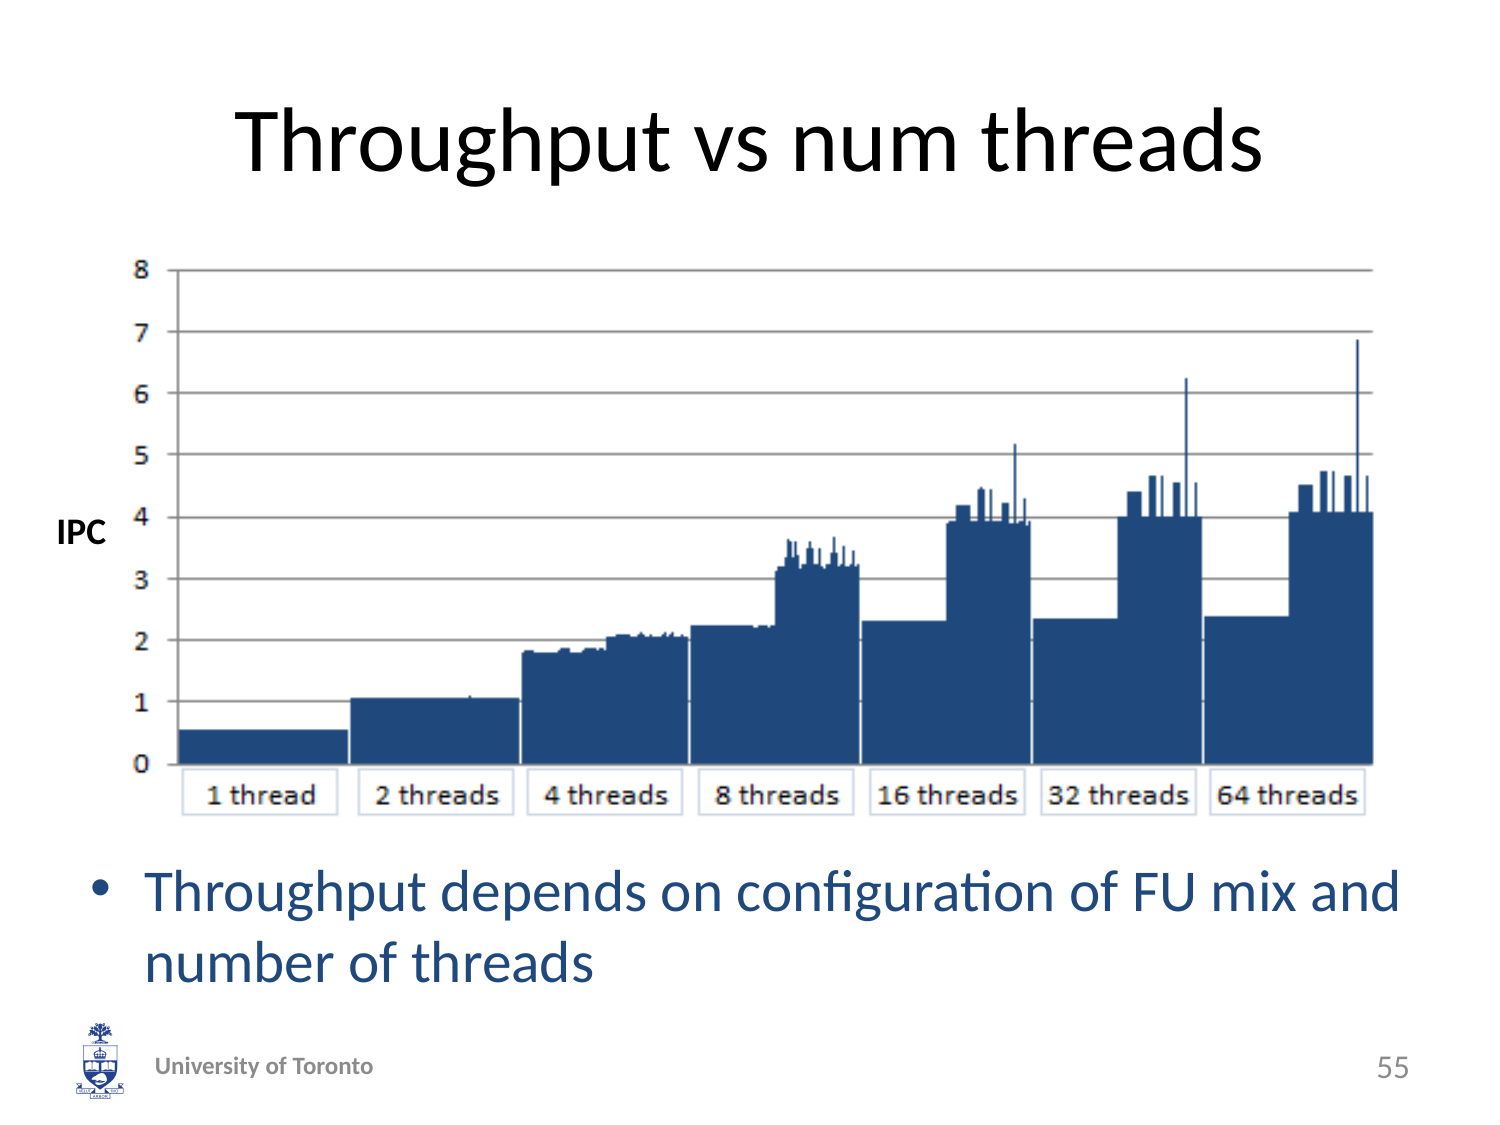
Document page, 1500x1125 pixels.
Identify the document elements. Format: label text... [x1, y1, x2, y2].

text_box IPC [41, 499, 117, 560]
picture [76, 1023, 124, 1034]
picture [76, 1094, 124, 1099]
title Throughput vs num threads [75, 40, 1425, 229]
list Throughput depends on configuration of FU mix and number of threads [75, 262, 1425, 1005]
slide_number 55 [1074, 1035, 1425, 1095]
picture [122, 235, 1399, 831]
footer University of Toronto [26, 1034, 502, 1094]
